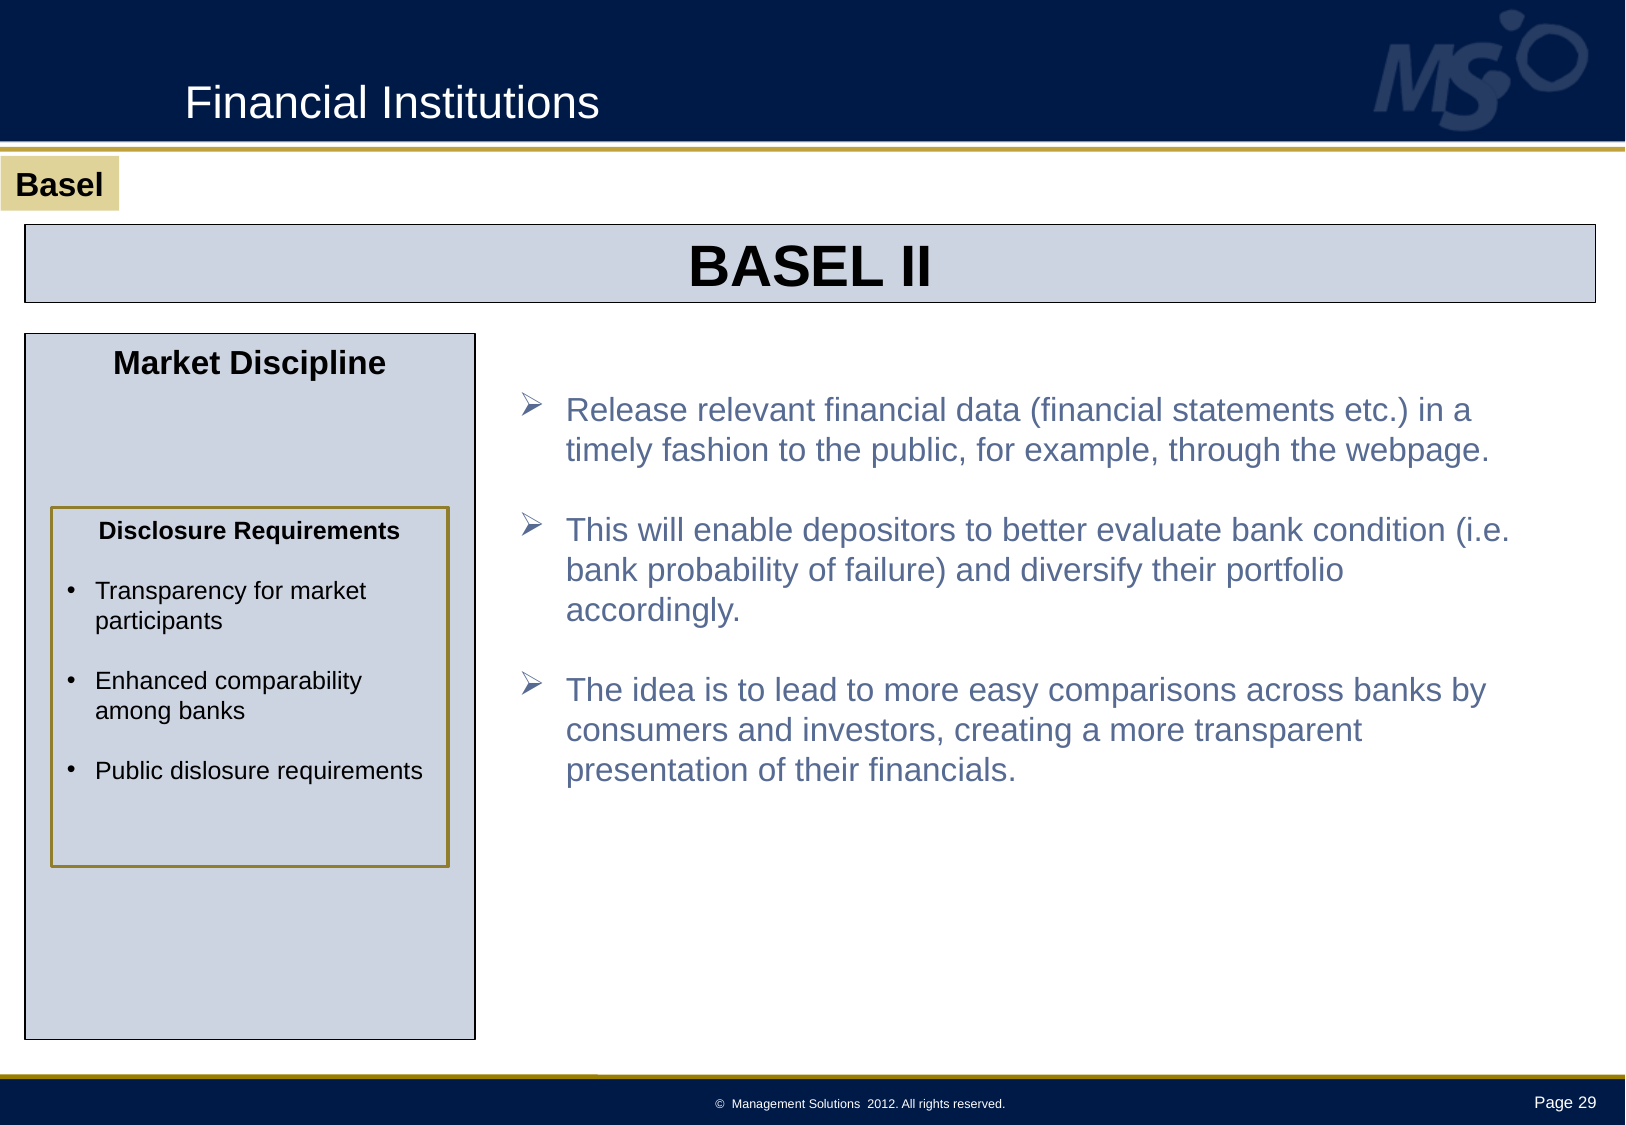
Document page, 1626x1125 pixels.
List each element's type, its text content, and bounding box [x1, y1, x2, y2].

text_box Basel [0, 155, 120, 211]
picture [0, 0, 1626, 143]
text_box BASEL II [24, 224, 1596, 303]
text_box Release relevant financial data (financial statements etc.) in a timely fashion to the public, for example, through the webpage. This will enable depositors to better evaluate bank condition (i.e. bank probability of failure) and diversify their portfolio accordingly. The idea is to lead to more easy comparisons across banks by consumers and investors, creating a more transparent presentation of their financials. [504, 381, 1530, 796]
title Financial Institutions [169, 0, 762, 136]
text_box Disclosure Requirements Transparency for market participants Enhanced comparability among banks Public dislosure requirements [51, 507, 448, 867]
text_box Market Discipline [24, 333, 475, 1040]
